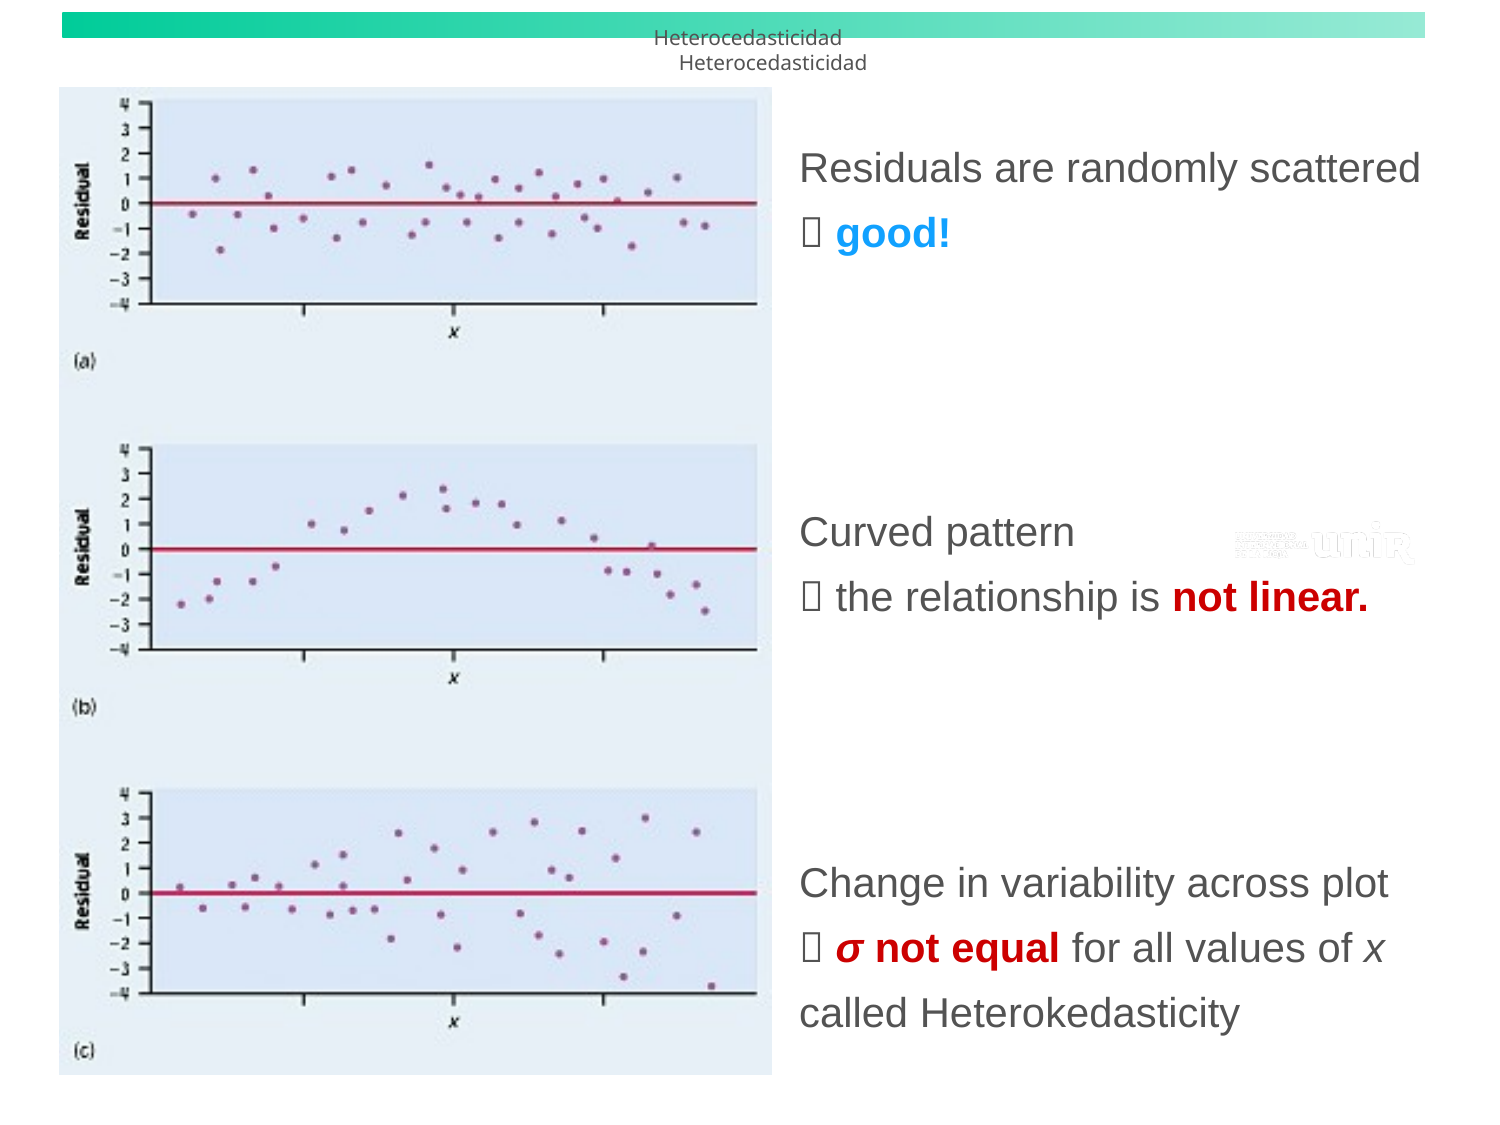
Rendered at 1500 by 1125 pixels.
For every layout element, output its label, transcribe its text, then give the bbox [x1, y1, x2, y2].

text_box [62, 12, 1425, 38]
text_box Residuals are randomly scattered  good! Curved pattern  the relationship is not linear. Change in variability across plot  σ not equal for all values of x called Heterokedasticity [784, 118, 1463, 1044]
text_box Heterocedasticidad [663, 42, 887, 83]
text_box Heterocedasticidad [638, 17, 862, 58]
picture [58, 86, 772, 1076]
